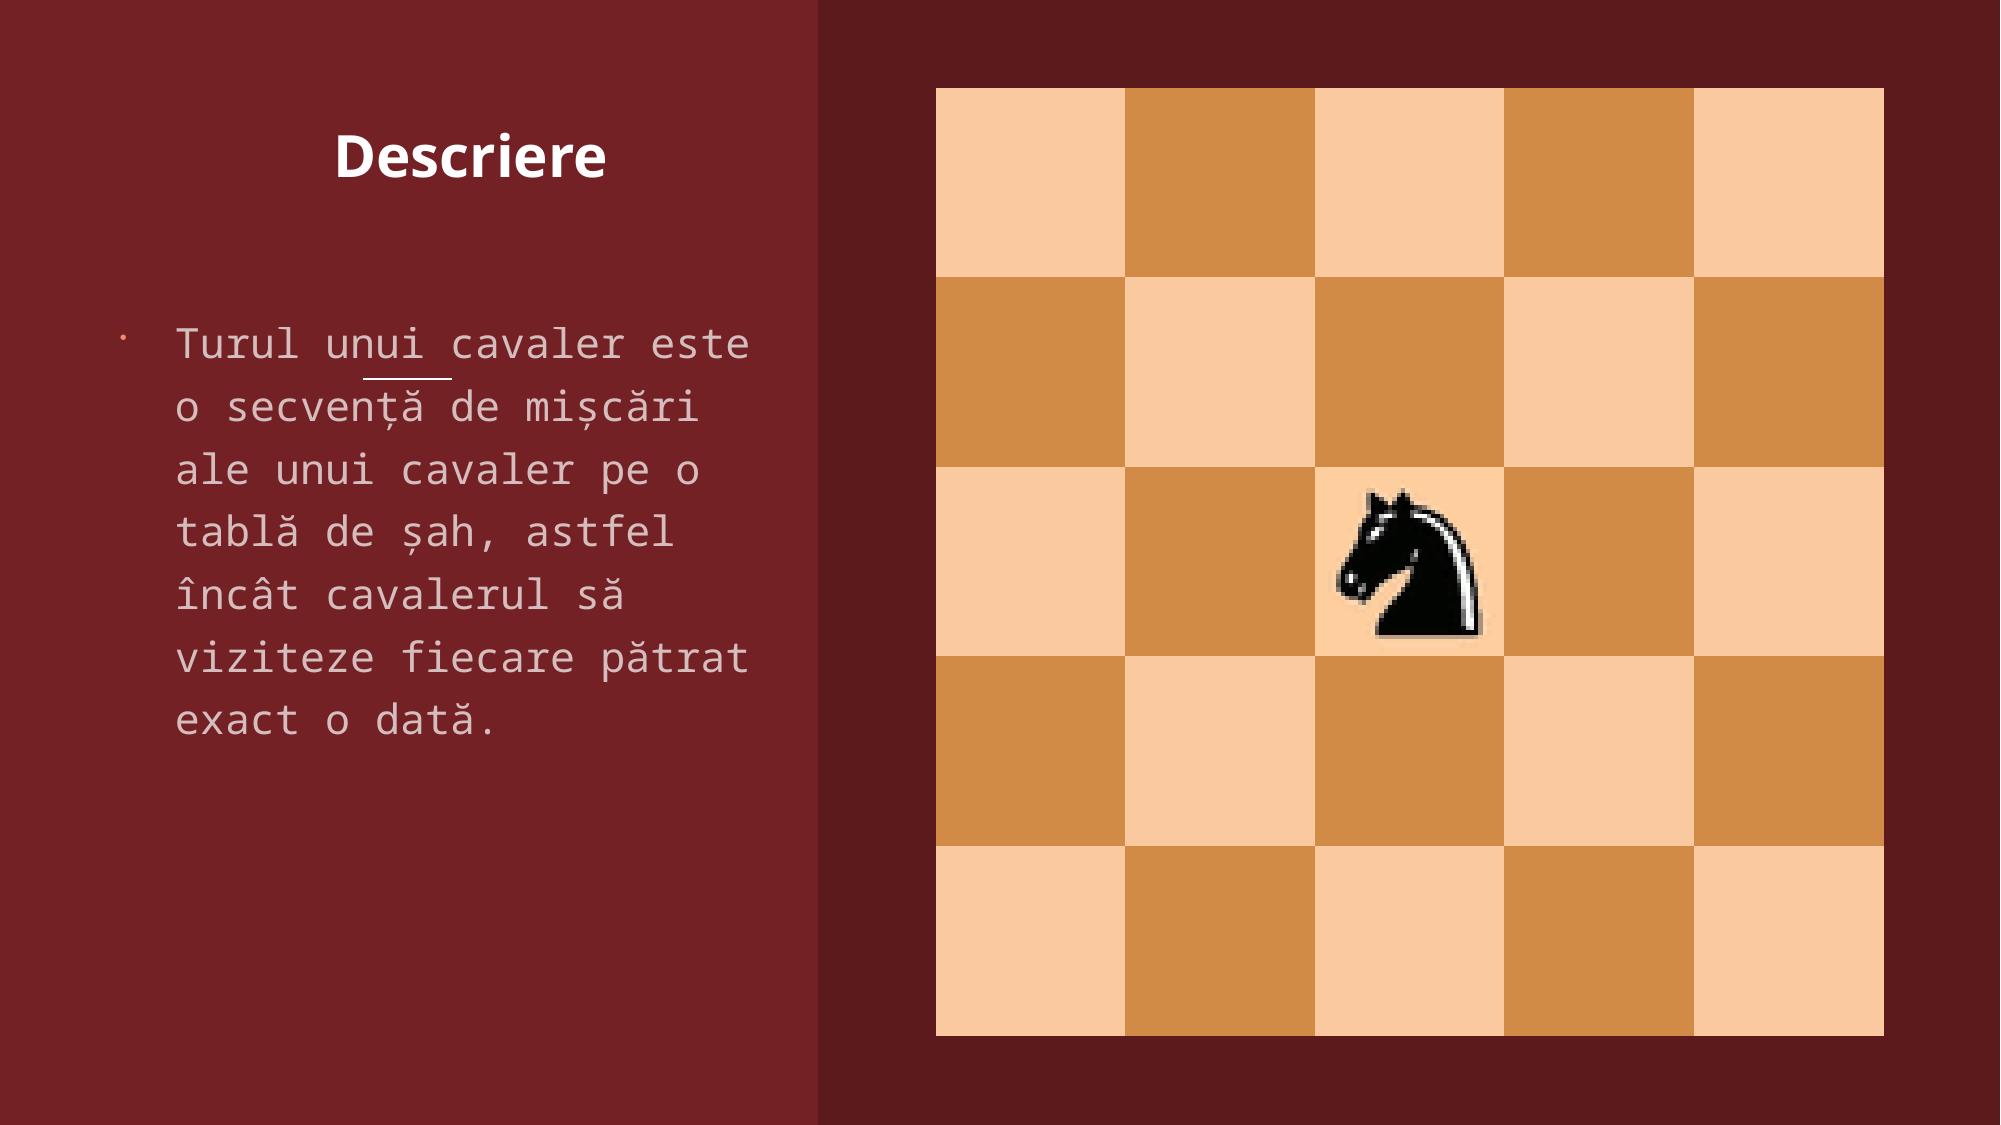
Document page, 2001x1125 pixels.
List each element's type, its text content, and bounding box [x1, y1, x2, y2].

text_box [0, 0, 817, 1125]
list Turul unui cavaler este o secvență de mișcări ale unui cavaler pe o tablă de șah, astfel încât cavalerul să viziteze fiecare pătrat exact o dată. [116, 304, 754, 799]
picture [935, 88, 1884, 1037]
text_box Descriere [245, 111, 696, 197]
text_box [817, 0, 2000, 1125]
